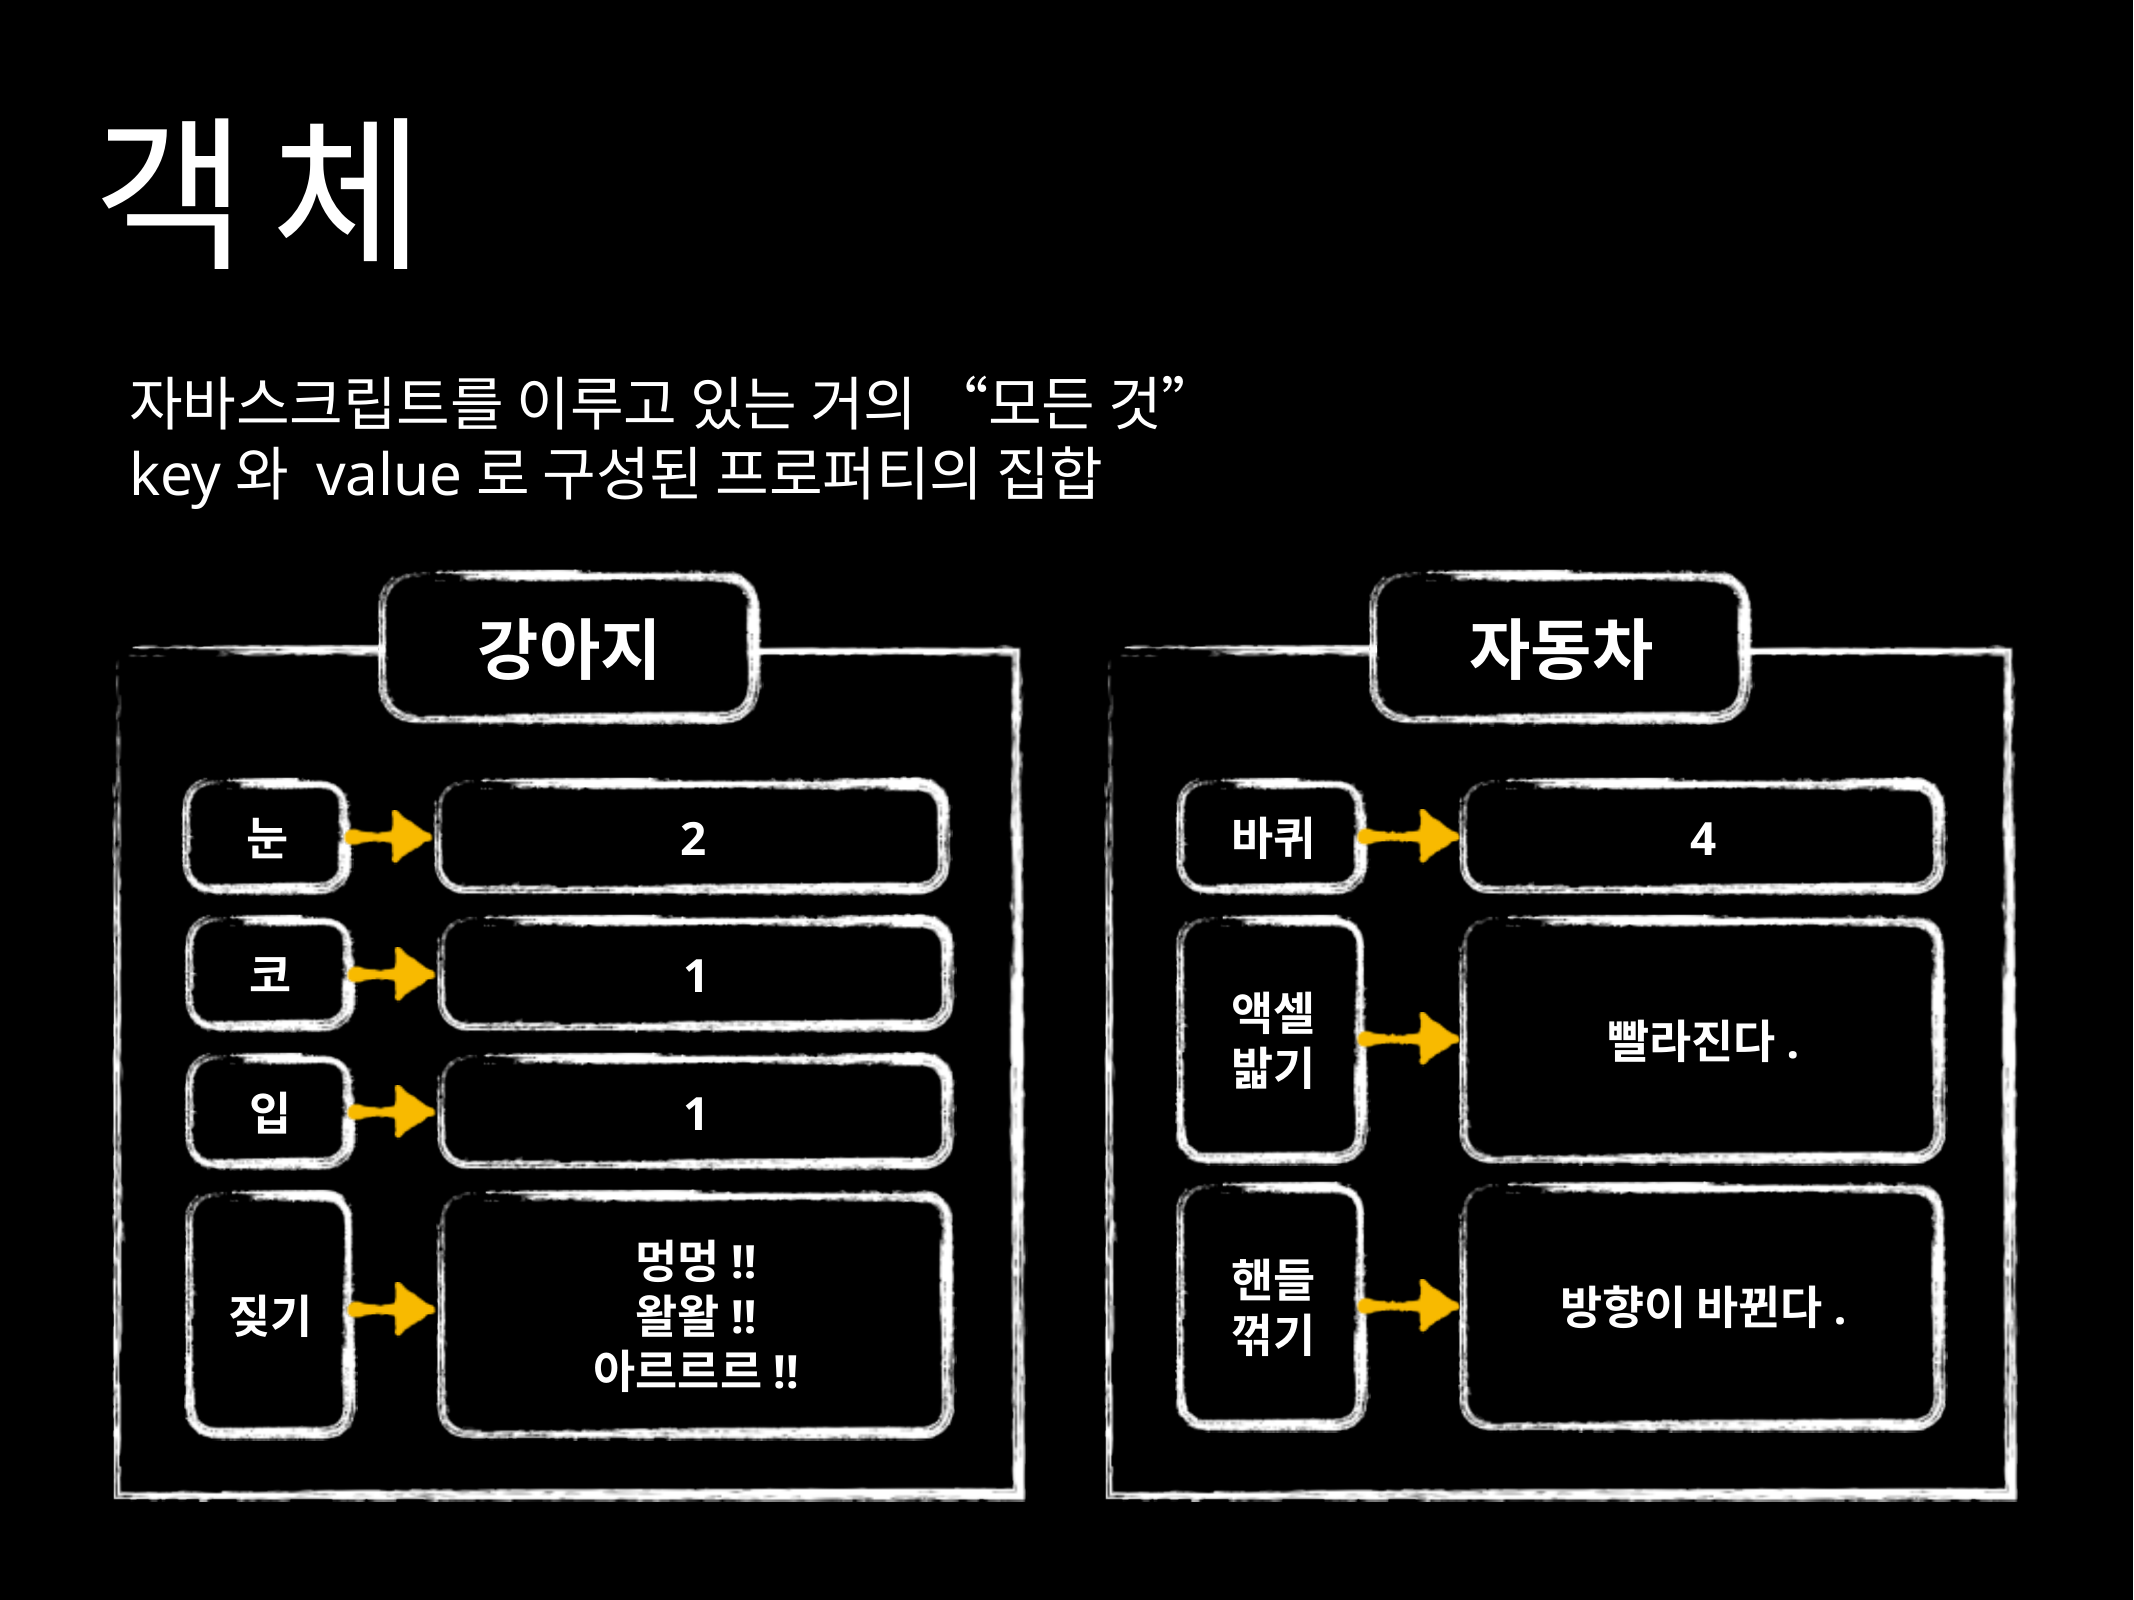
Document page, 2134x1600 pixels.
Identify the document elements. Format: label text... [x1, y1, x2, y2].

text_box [183, 1188, 358, 1441]
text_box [183, 1051, 358, 1173]
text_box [376, 567, 764, 728]
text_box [436, 1051, 957, 1173]
title 객체 [84, 45, 664, 299]
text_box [1175, 1180, 1371, 1433]
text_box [433, 776, 954, 898]
picture [112, 643, 1028, 1503]
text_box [1175, 913, 1371, 1166]
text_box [436, 913, 957, 1036]
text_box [1368, 567, 1756, 728]
list 자바스크립트를 이루고 있는 거의 “모든 것” key와 value로 구성된 프로퍼티의 집합 [120, 357, 1359, 545]
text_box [180, 776, 355, 898]
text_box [436, 1188, 957, 1441]
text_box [1458, 913, 1949, 1166]
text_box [1458, 1180, 1949, 1433]
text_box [1458, 776, 1949, 898]
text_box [1175, 776, 1371, 898]
picture [1104, 643, 2020, 1503]
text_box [183, 913, 358, 1036]
